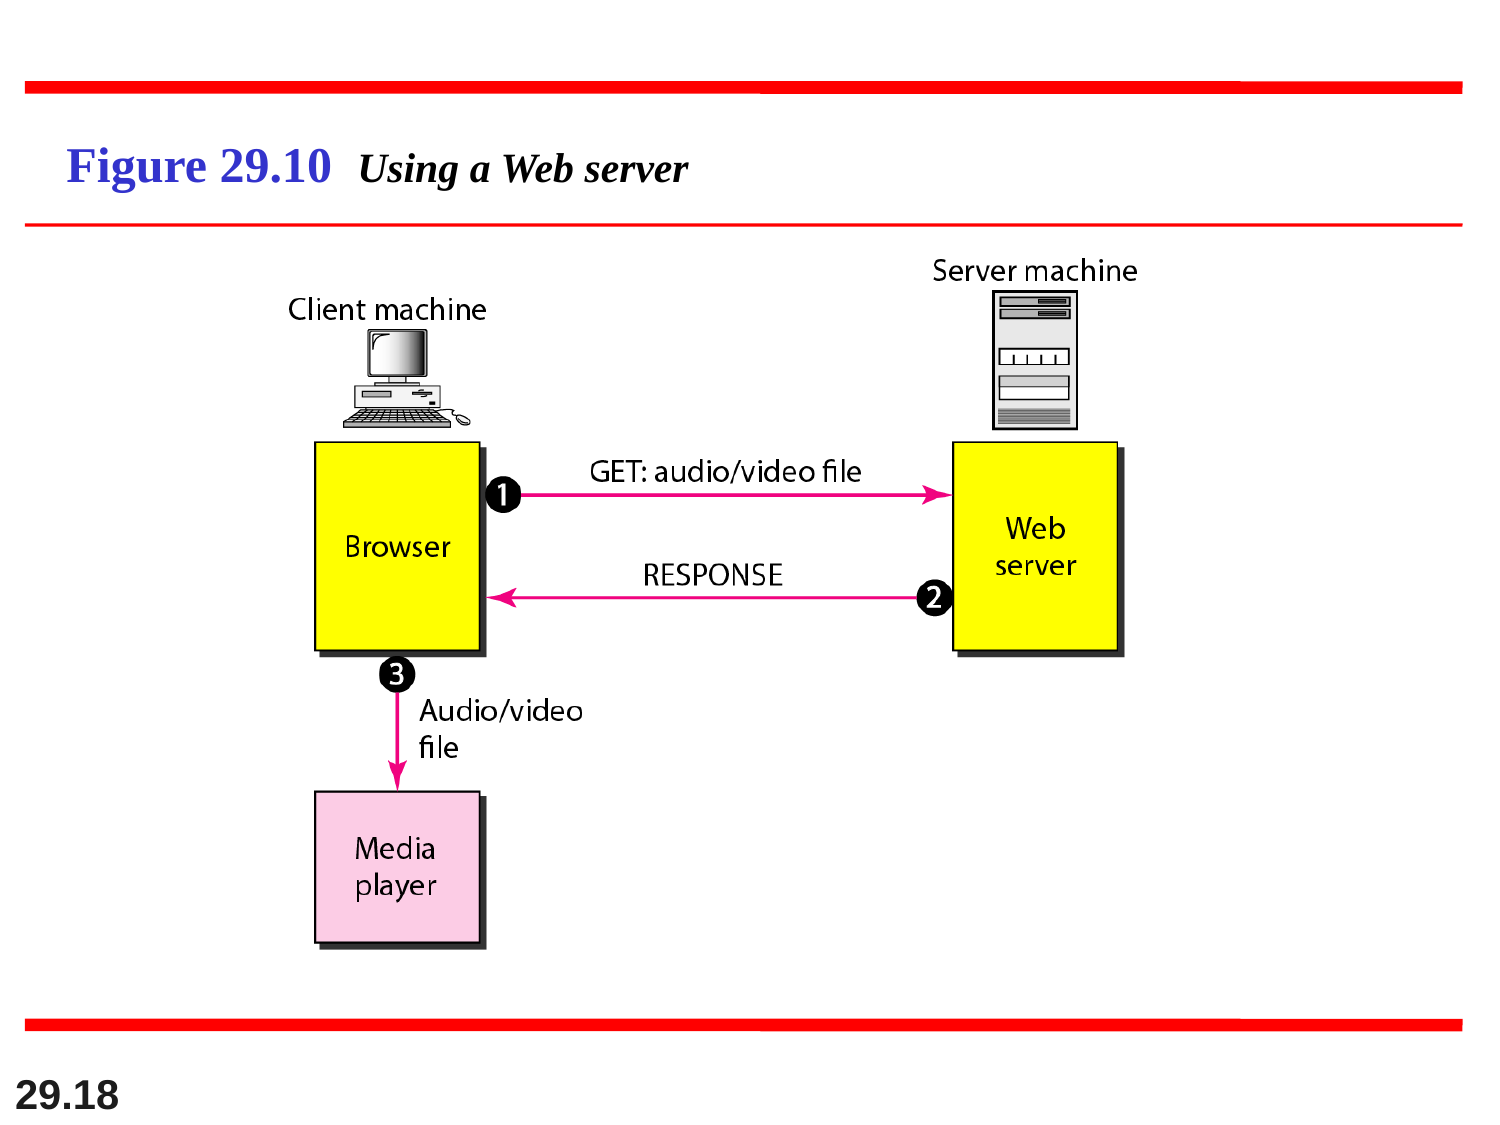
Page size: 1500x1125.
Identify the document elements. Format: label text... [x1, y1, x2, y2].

picture [288, 254, 1138, 950]
text_box Figure 29.10 Using a Web server [51, 124, 704, 200]
slide_number 29.18 [0, 1050, 313, 1125]
